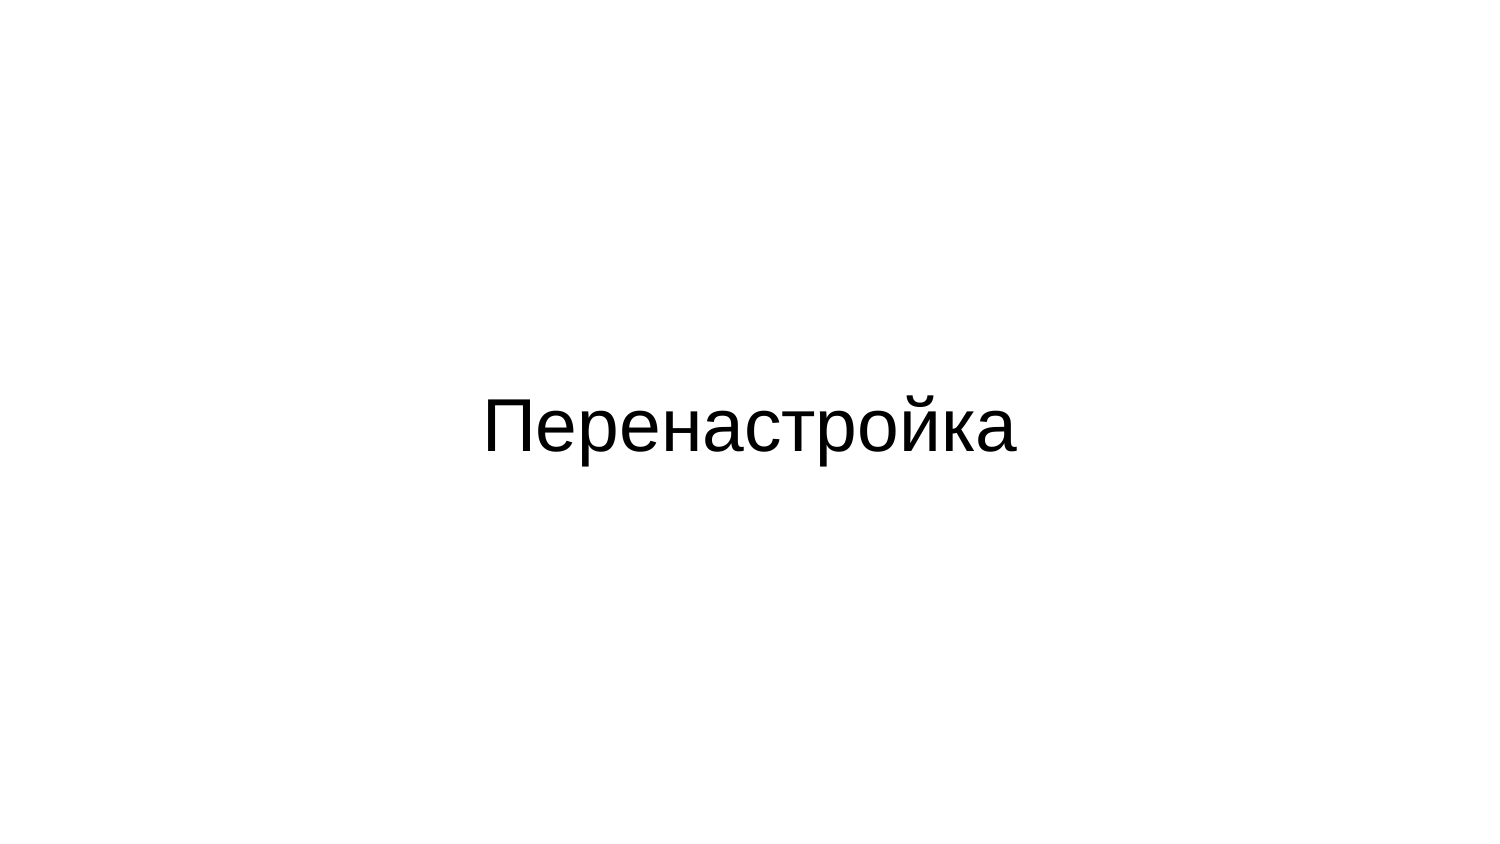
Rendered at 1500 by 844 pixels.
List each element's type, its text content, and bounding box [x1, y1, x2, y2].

title Перенастройка [51, 352, 1449, 491]
